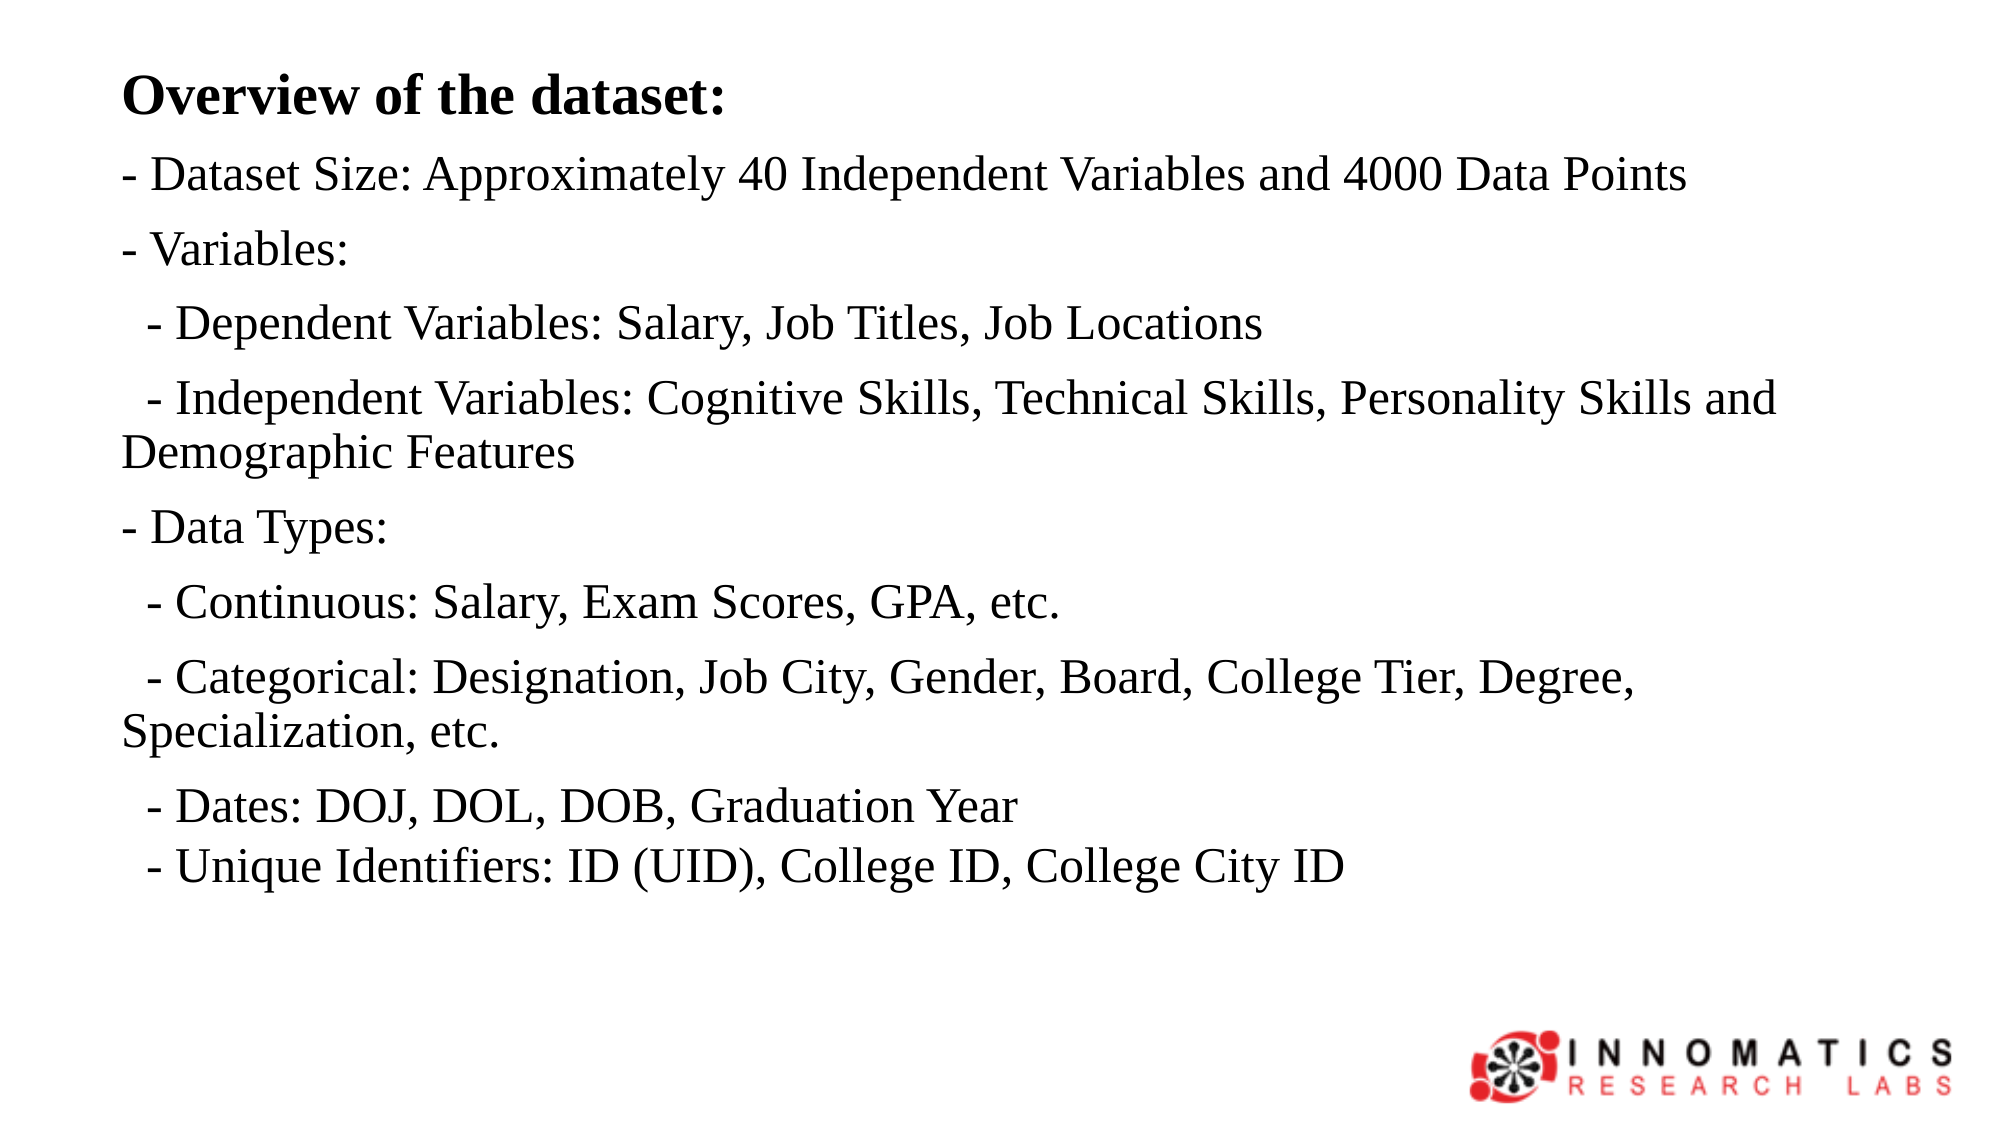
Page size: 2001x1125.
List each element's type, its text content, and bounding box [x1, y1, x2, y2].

text_box Overview of the dataset: - Dataset Size: Approximately 40 Independent Variables and 4000 Data Points - Variables: - Dependent Variables: Salary, Job Titles, Job Locations - Independent Variables: Cognitive Skills, Technical Skills, Personality Skills and Demographic Features - Data Types: - Continuous: Salary, Exam Scores, GPA, etc. - Categorical: Designation, Job City, Gender, Board, College Tier, Degree, Specialization, etc. - Dates: DOJ, DOL, DOB, Graduation Year - Unique Identifiers: ID (UID), College ID, College City ID [106, 41, 1940, 1009]
picture [1445, 1014, 1975, 1125]
